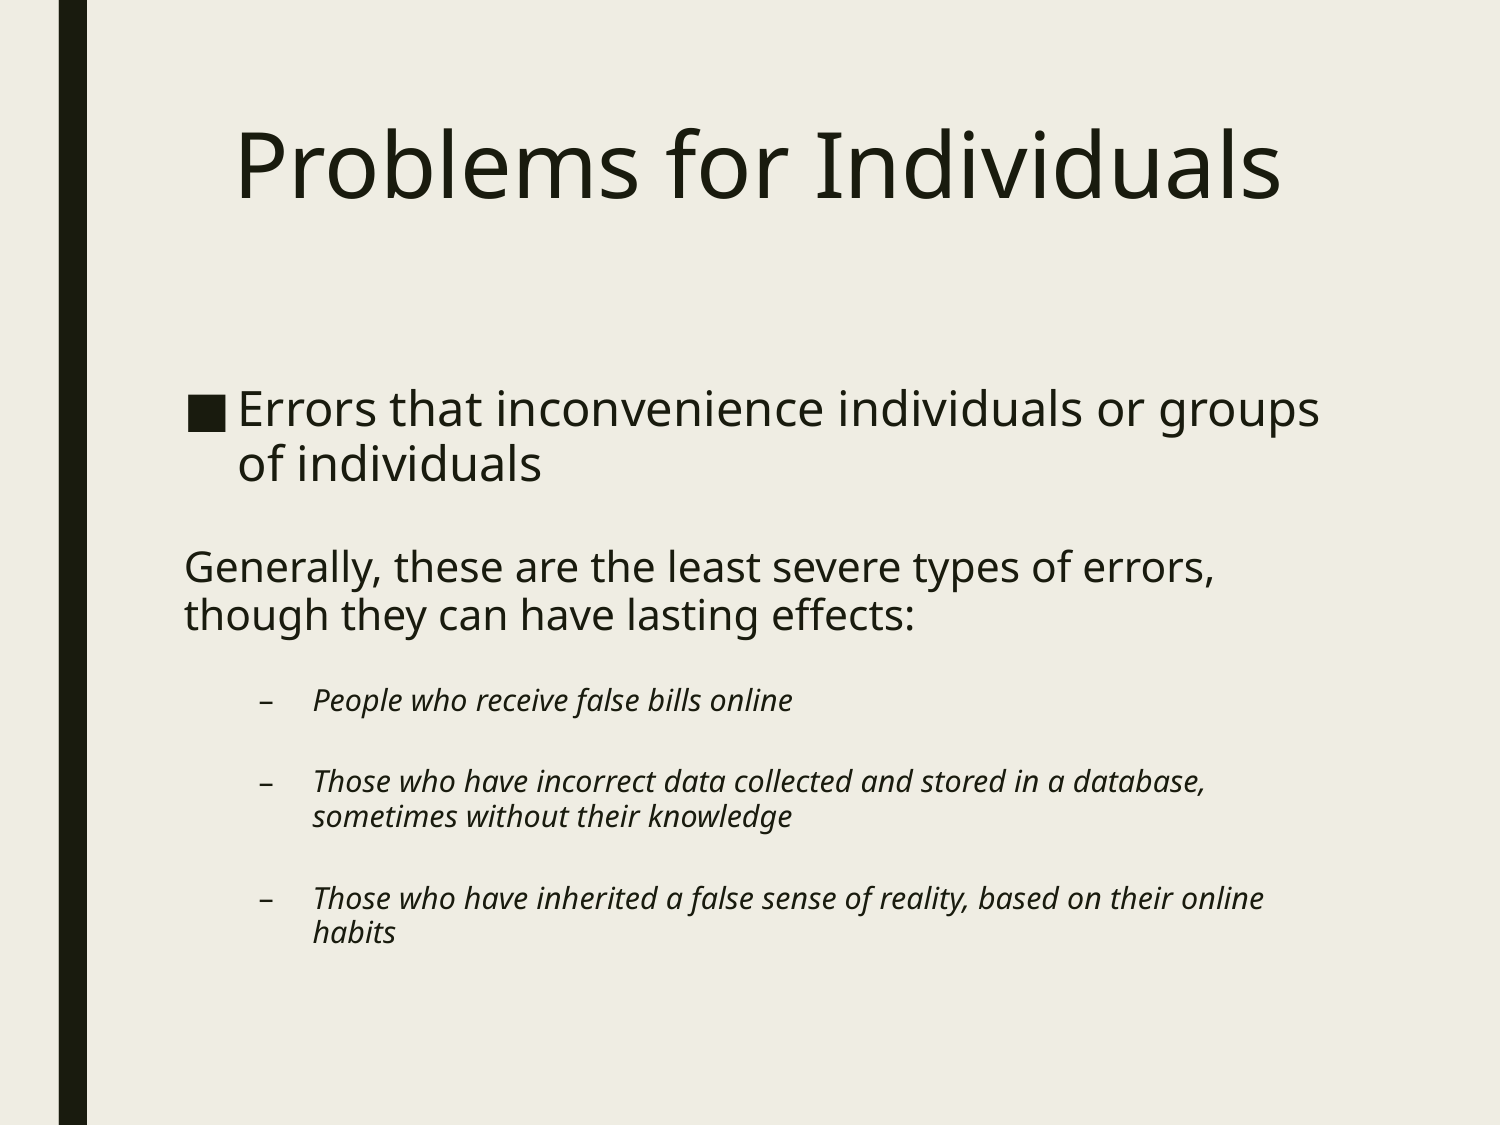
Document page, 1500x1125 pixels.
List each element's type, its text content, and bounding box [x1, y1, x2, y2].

list Errors that inconvenience individuals or groups of individuals Generally, these are the least severe types of errors, though they can have lasting effects: People who receive false bills online Those who have incorrect data collected and stored in a database, sometimes without their knowledge Those who have inherited a false sense of reality, based on their online habits [168, 375, 1351, 963]
title Problems for Individuals [168, 112, 1351, 357]
